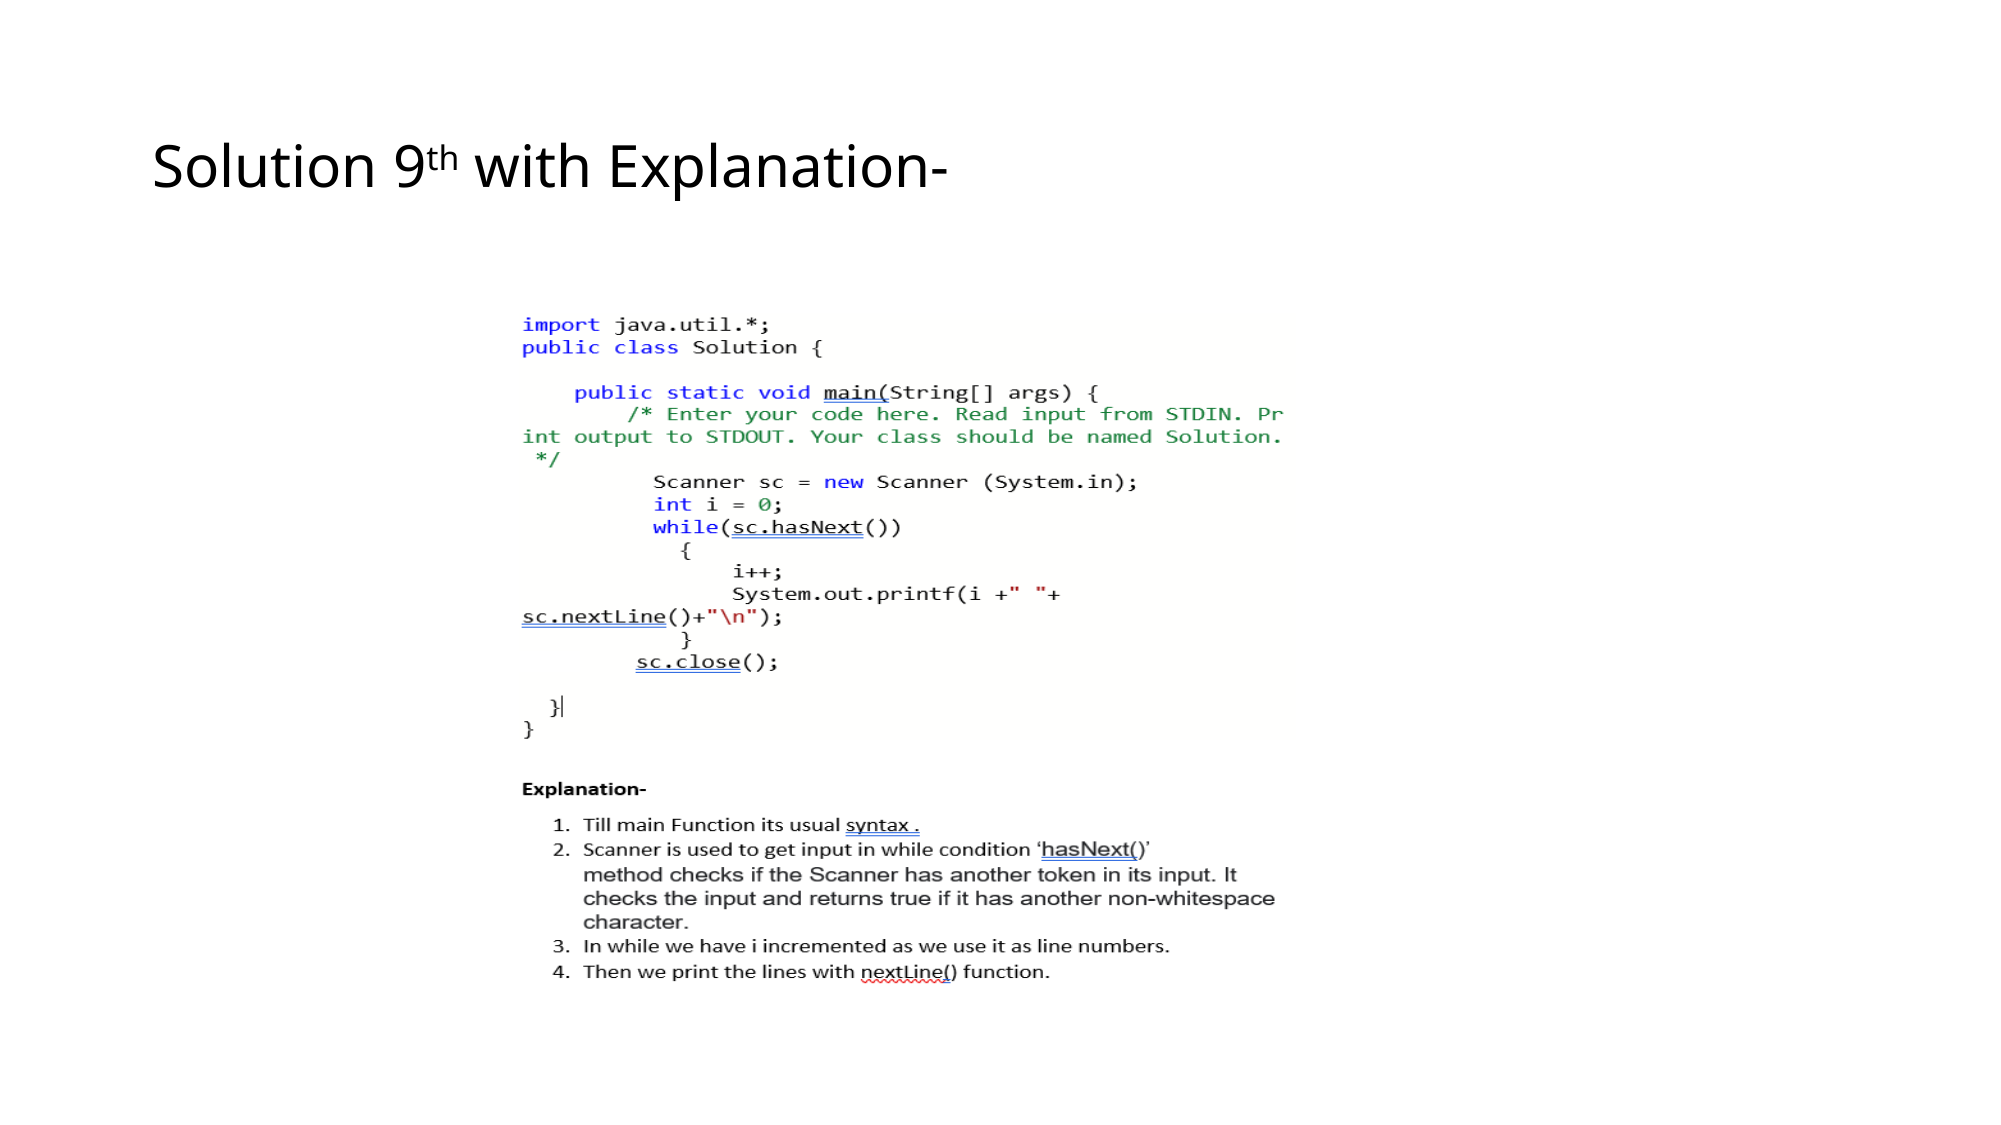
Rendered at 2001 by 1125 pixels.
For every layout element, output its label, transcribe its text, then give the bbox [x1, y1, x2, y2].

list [486, 299, 1345, 1014]
title Solution 9th with Explanation- [137, 59, 1863, 278]
